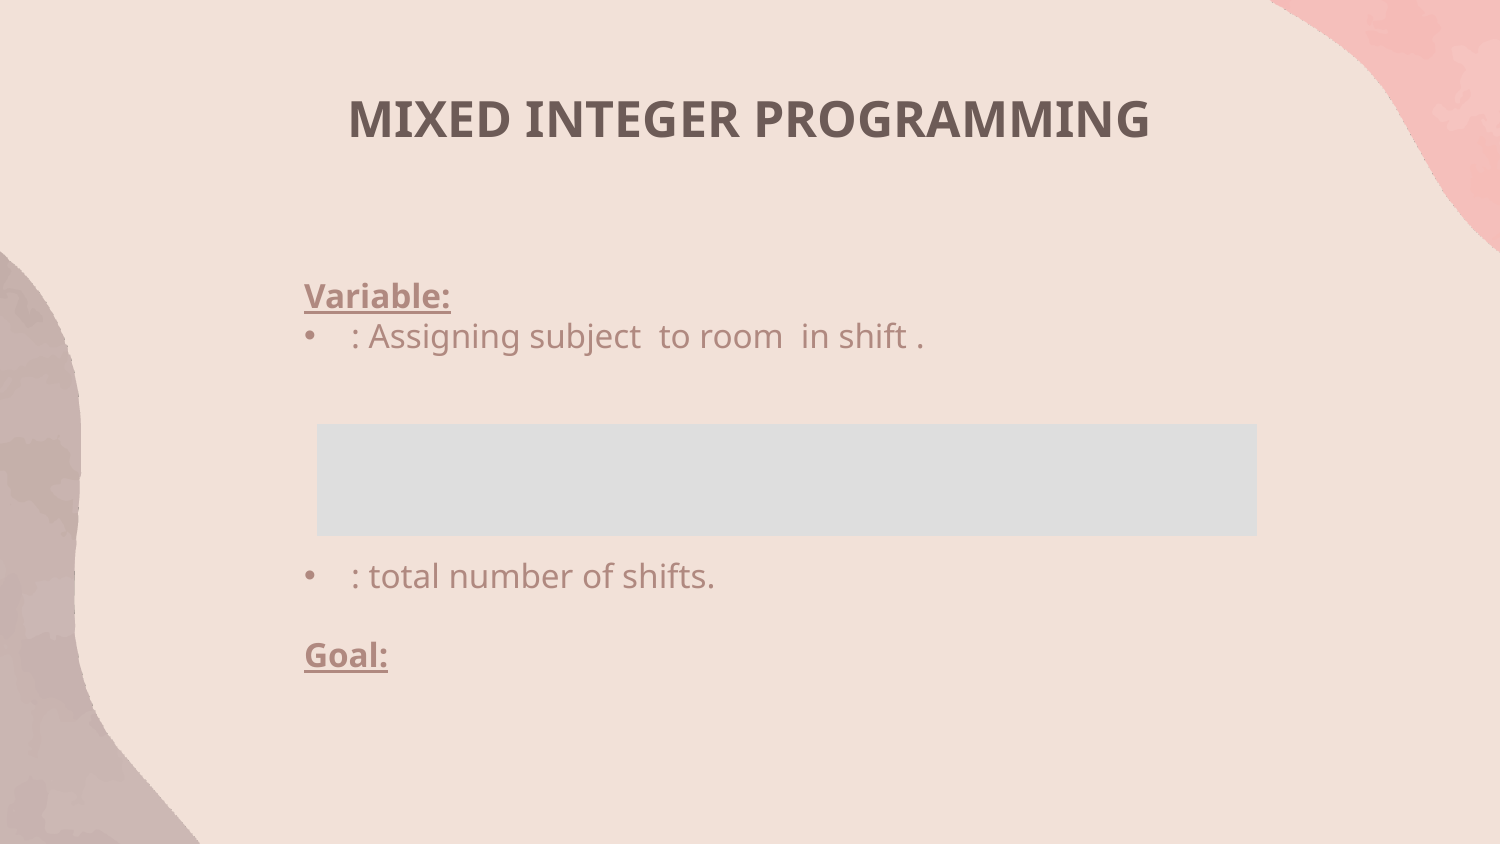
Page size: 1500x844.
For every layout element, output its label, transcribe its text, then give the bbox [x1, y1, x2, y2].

title MIXED INTEGER PROGRAMMING [118, 72, 1382, 167]
picture [0, 0, 1500, 844]
